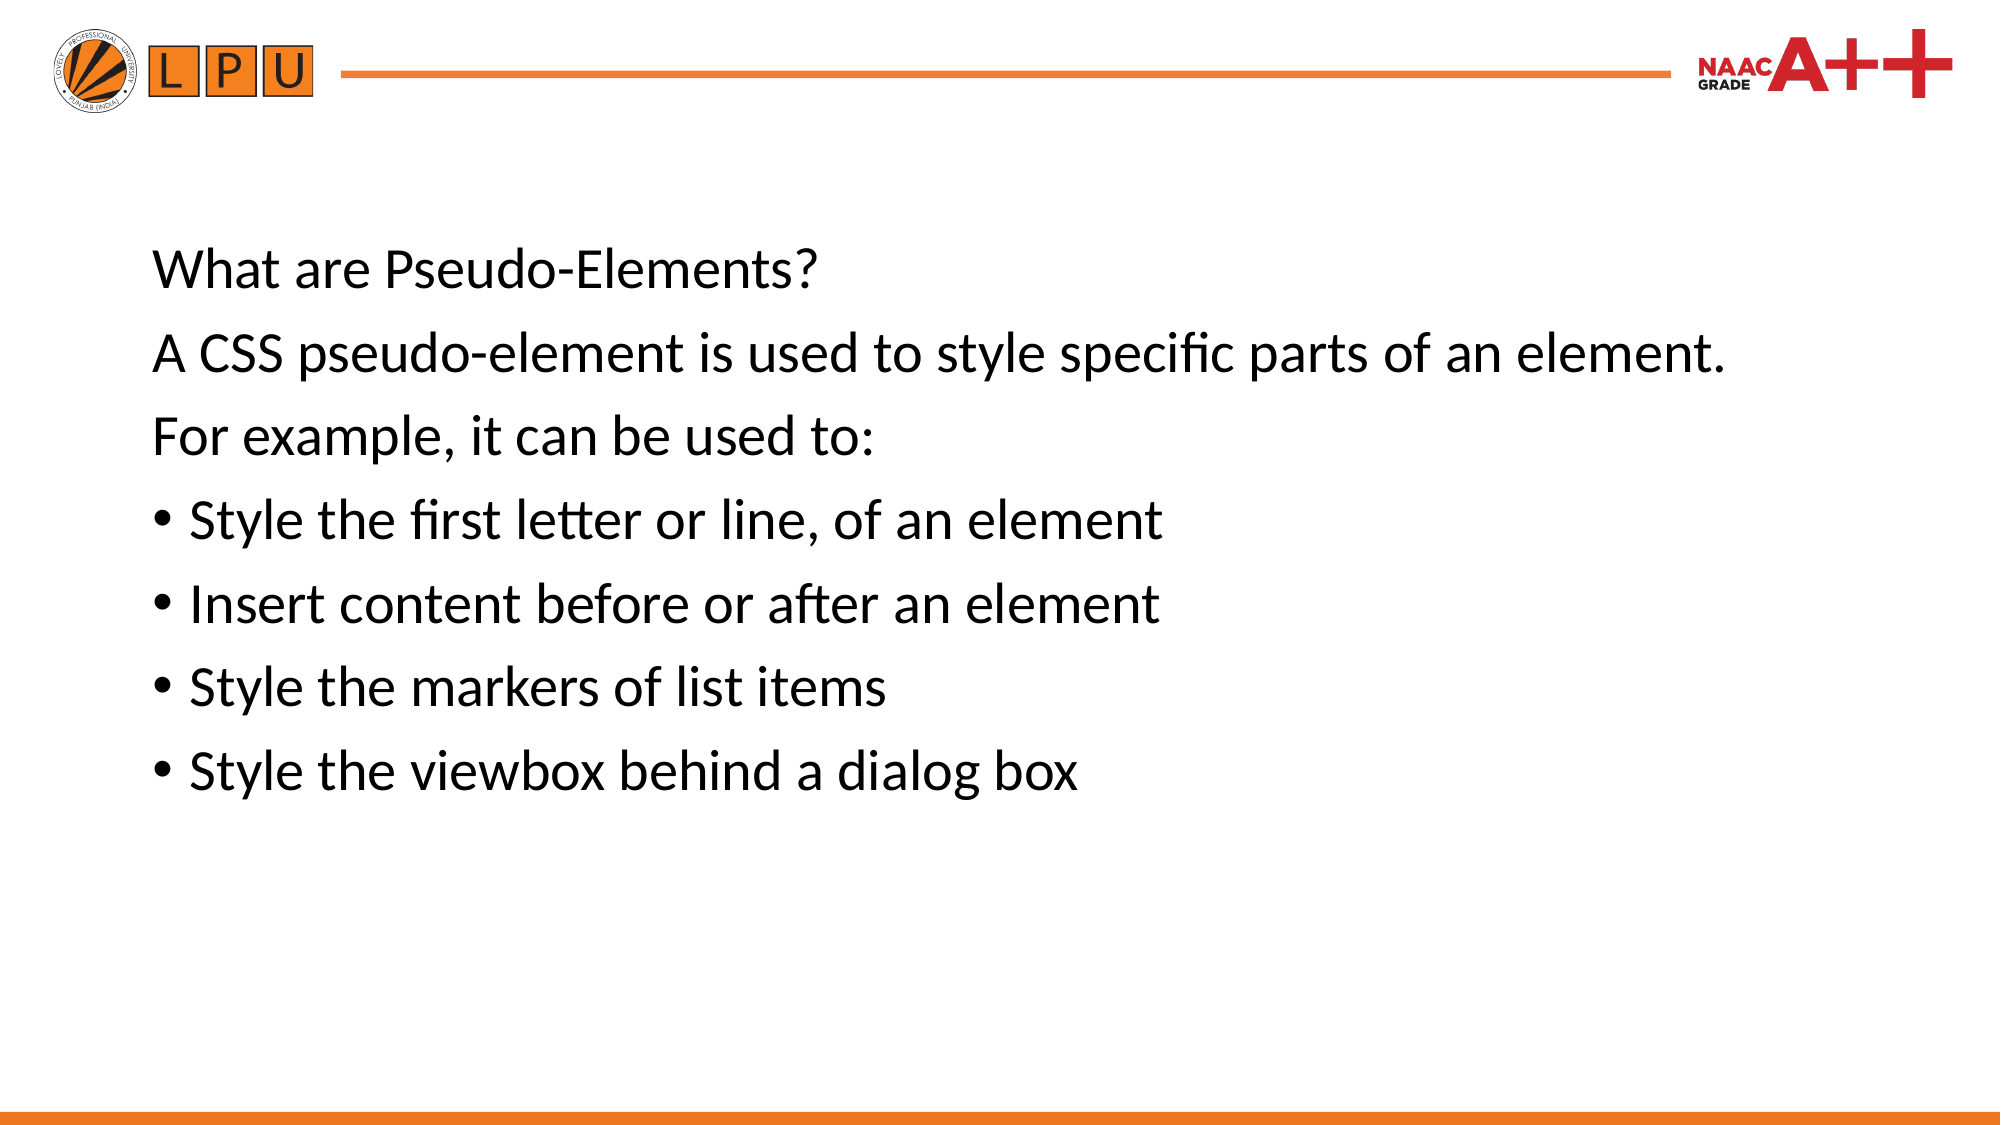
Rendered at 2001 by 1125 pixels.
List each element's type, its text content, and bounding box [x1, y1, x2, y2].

list What are Pseudo-Elements? A CSS pseudo-element is used to style specific parts of an element. For example, it can be used to: Style the first letter or line, of an element Insert content before or after an element Style the markers of list items Style the viewbox behind a dialog box [137, 230, 1863, 1014]
